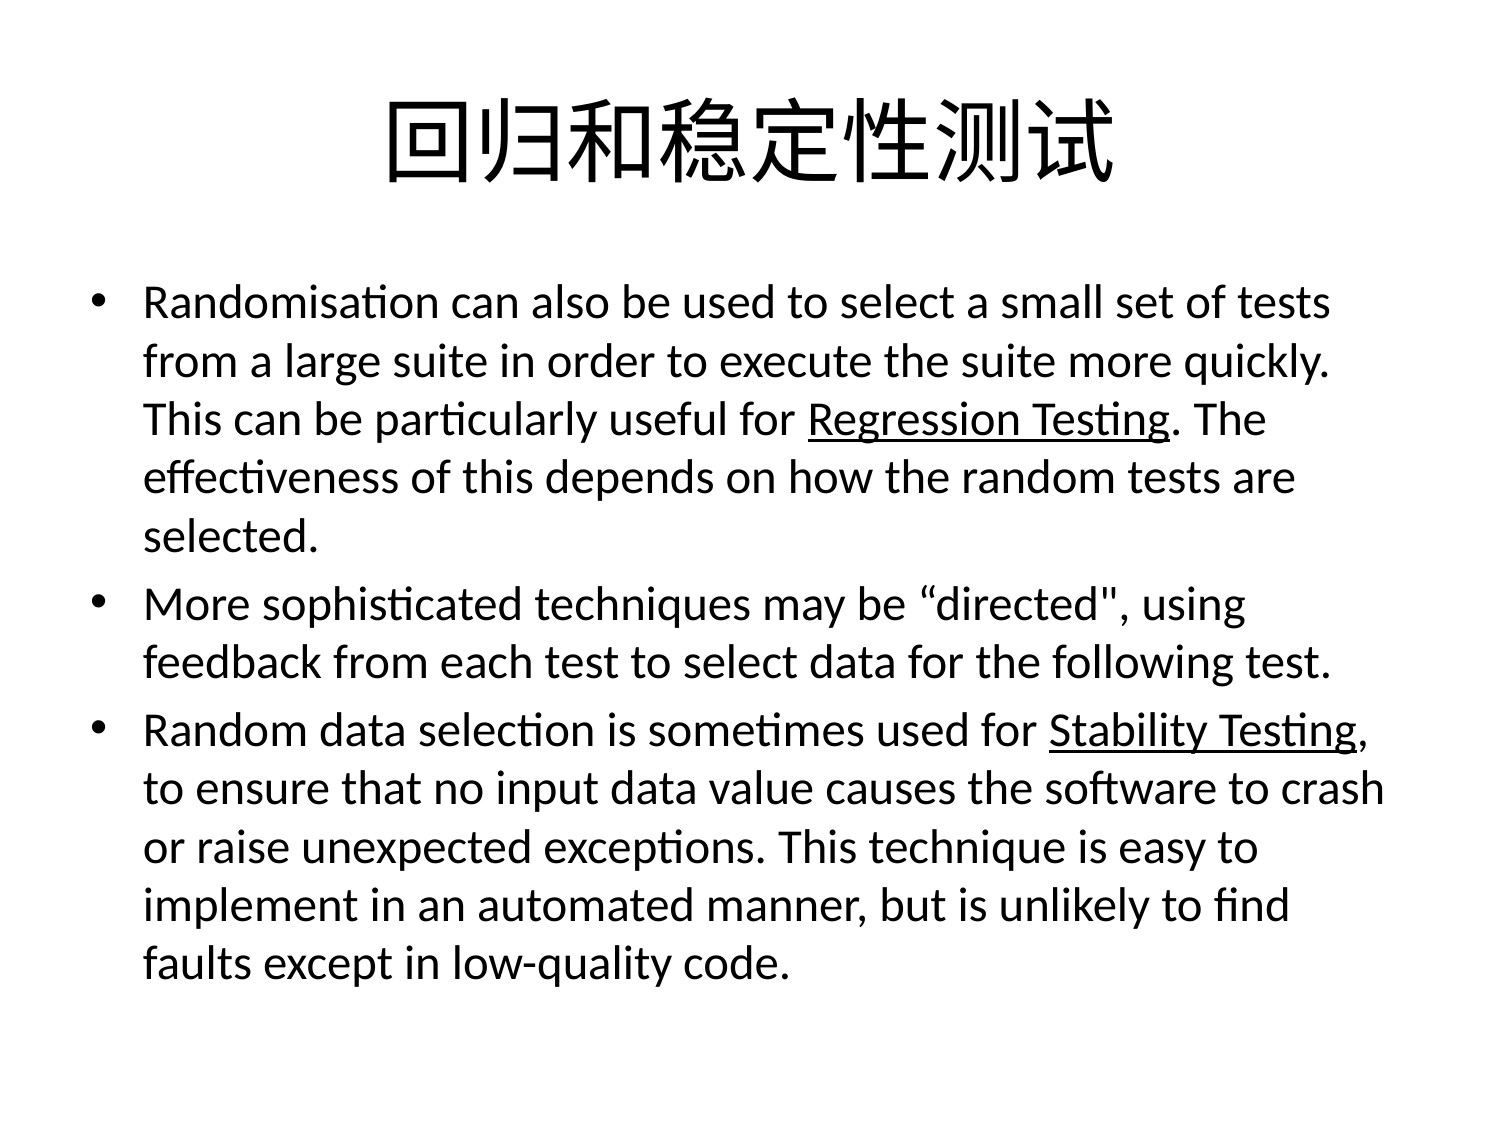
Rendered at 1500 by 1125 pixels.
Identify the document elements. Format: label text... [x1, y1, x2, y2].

list Randomisation can also be used to select a small set of tests from a large suite in order to execute the suite more quickly. This can be particularly useful for Regression Testing. The effectiveness of this depends on how the random tests are selected. More sophisticated techniques may be “directed", using feedback from each test to select data for the following test. Random data selection is sometimes used for Stability Testing, to ensure that no input data value causes the software to crash or raise unexpected exceptions. This technique is easy to implement in an automated manner, but is unlikely to find faults except in low-quality code. [75, 262, 1425, 1005]
title 回归和稳定性测试 [75, 45, 1425, 233]
